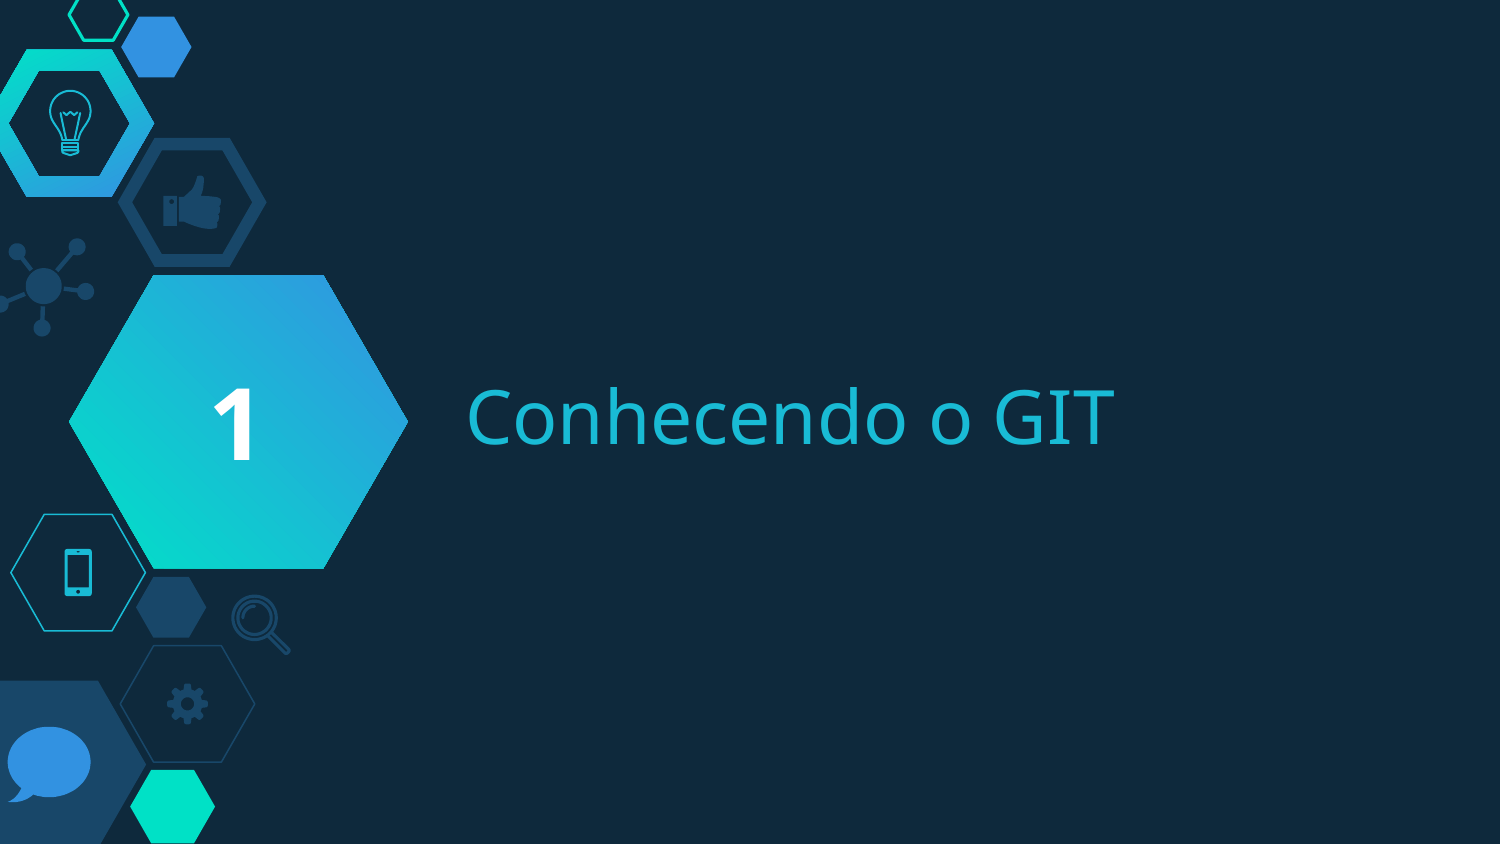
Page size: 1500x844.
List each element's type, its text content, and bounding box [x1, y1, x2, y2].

title Conhecendo o GIT [450, 284, 1375, 475]
text_box 1 [67, 274, 407, 566]
